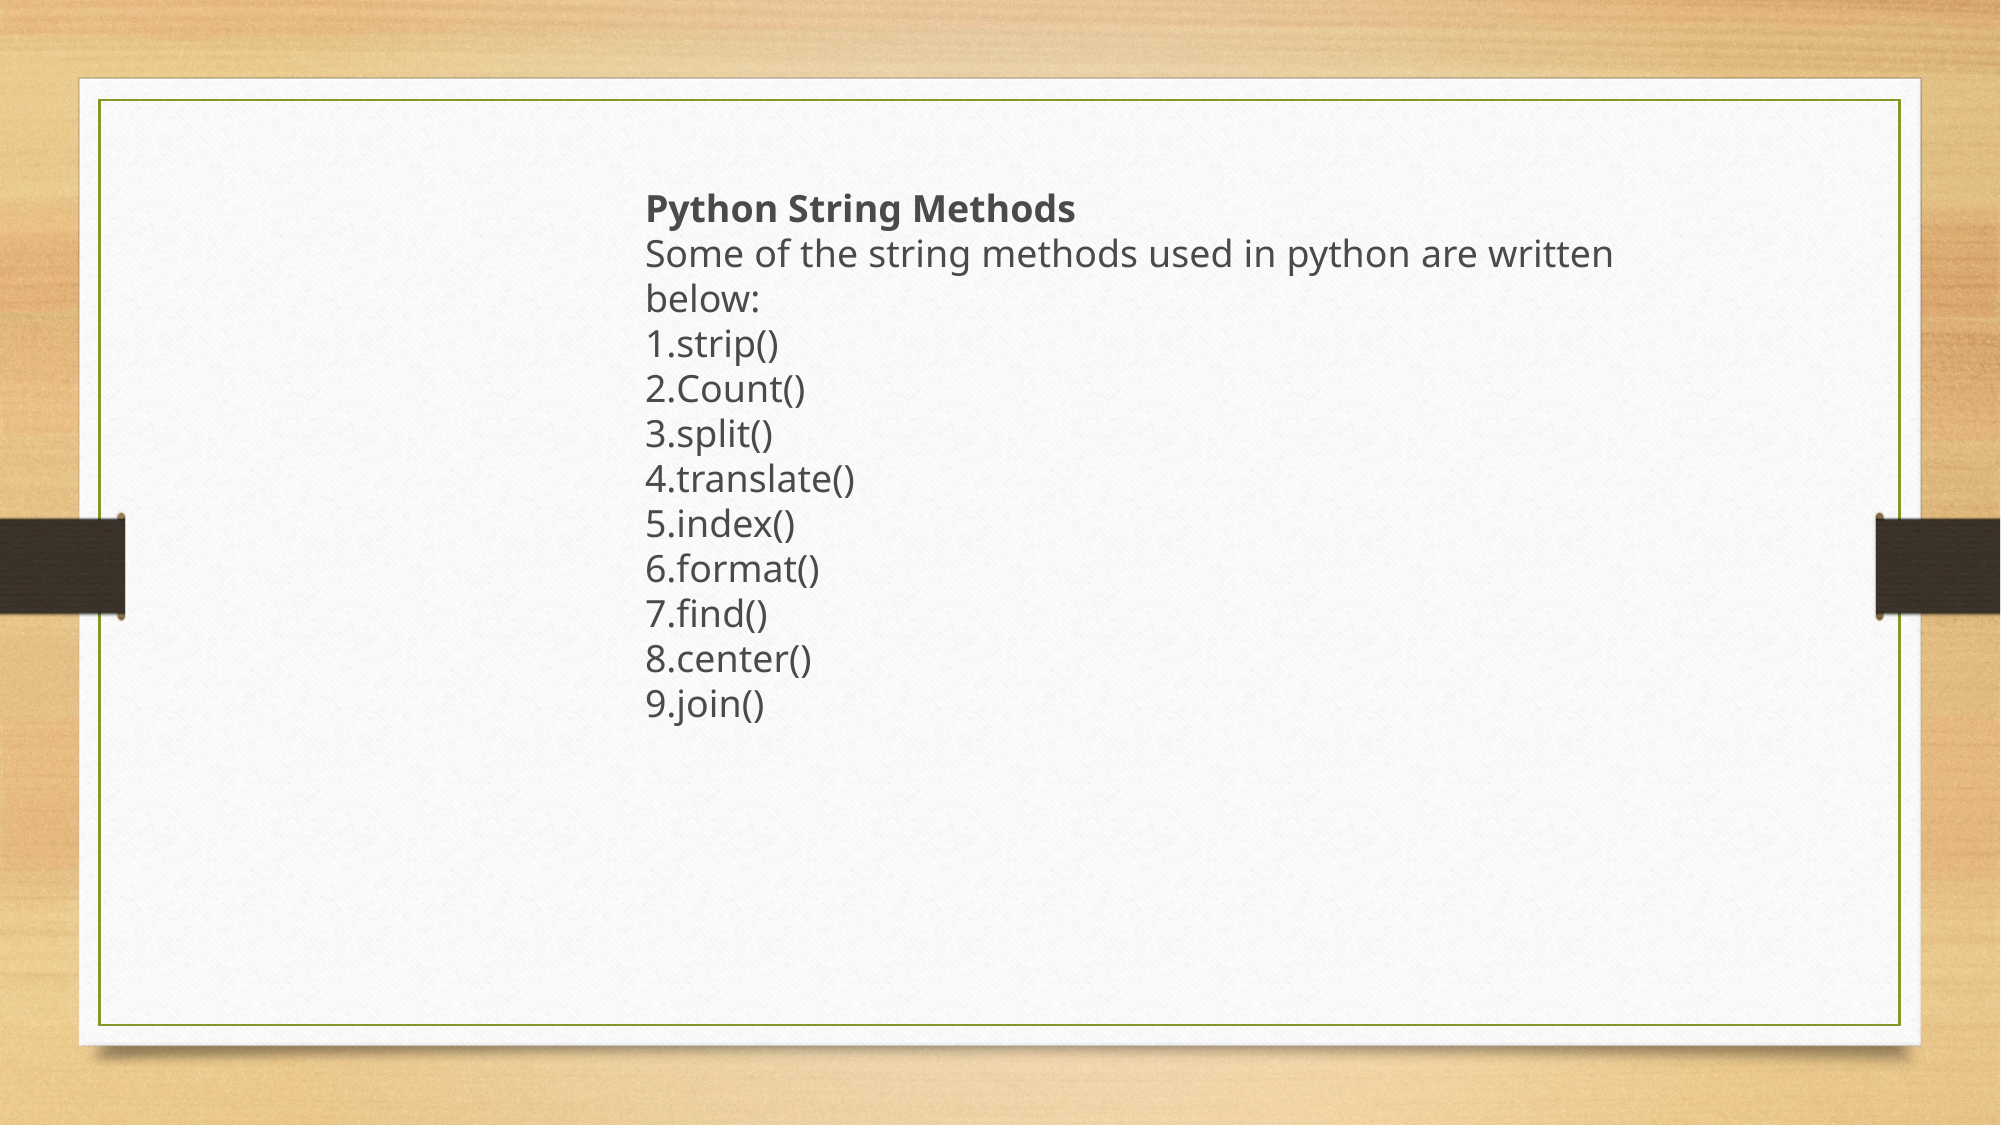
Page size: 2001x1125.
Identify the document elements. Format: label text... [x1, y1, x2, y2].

text_box Python String Methods Some of the string methods used in python are written below: strip() Count() split() translate() index() format() find() center() join() [630, 177, 1631, 733]
picture [0, 0, 2001, 1125]
